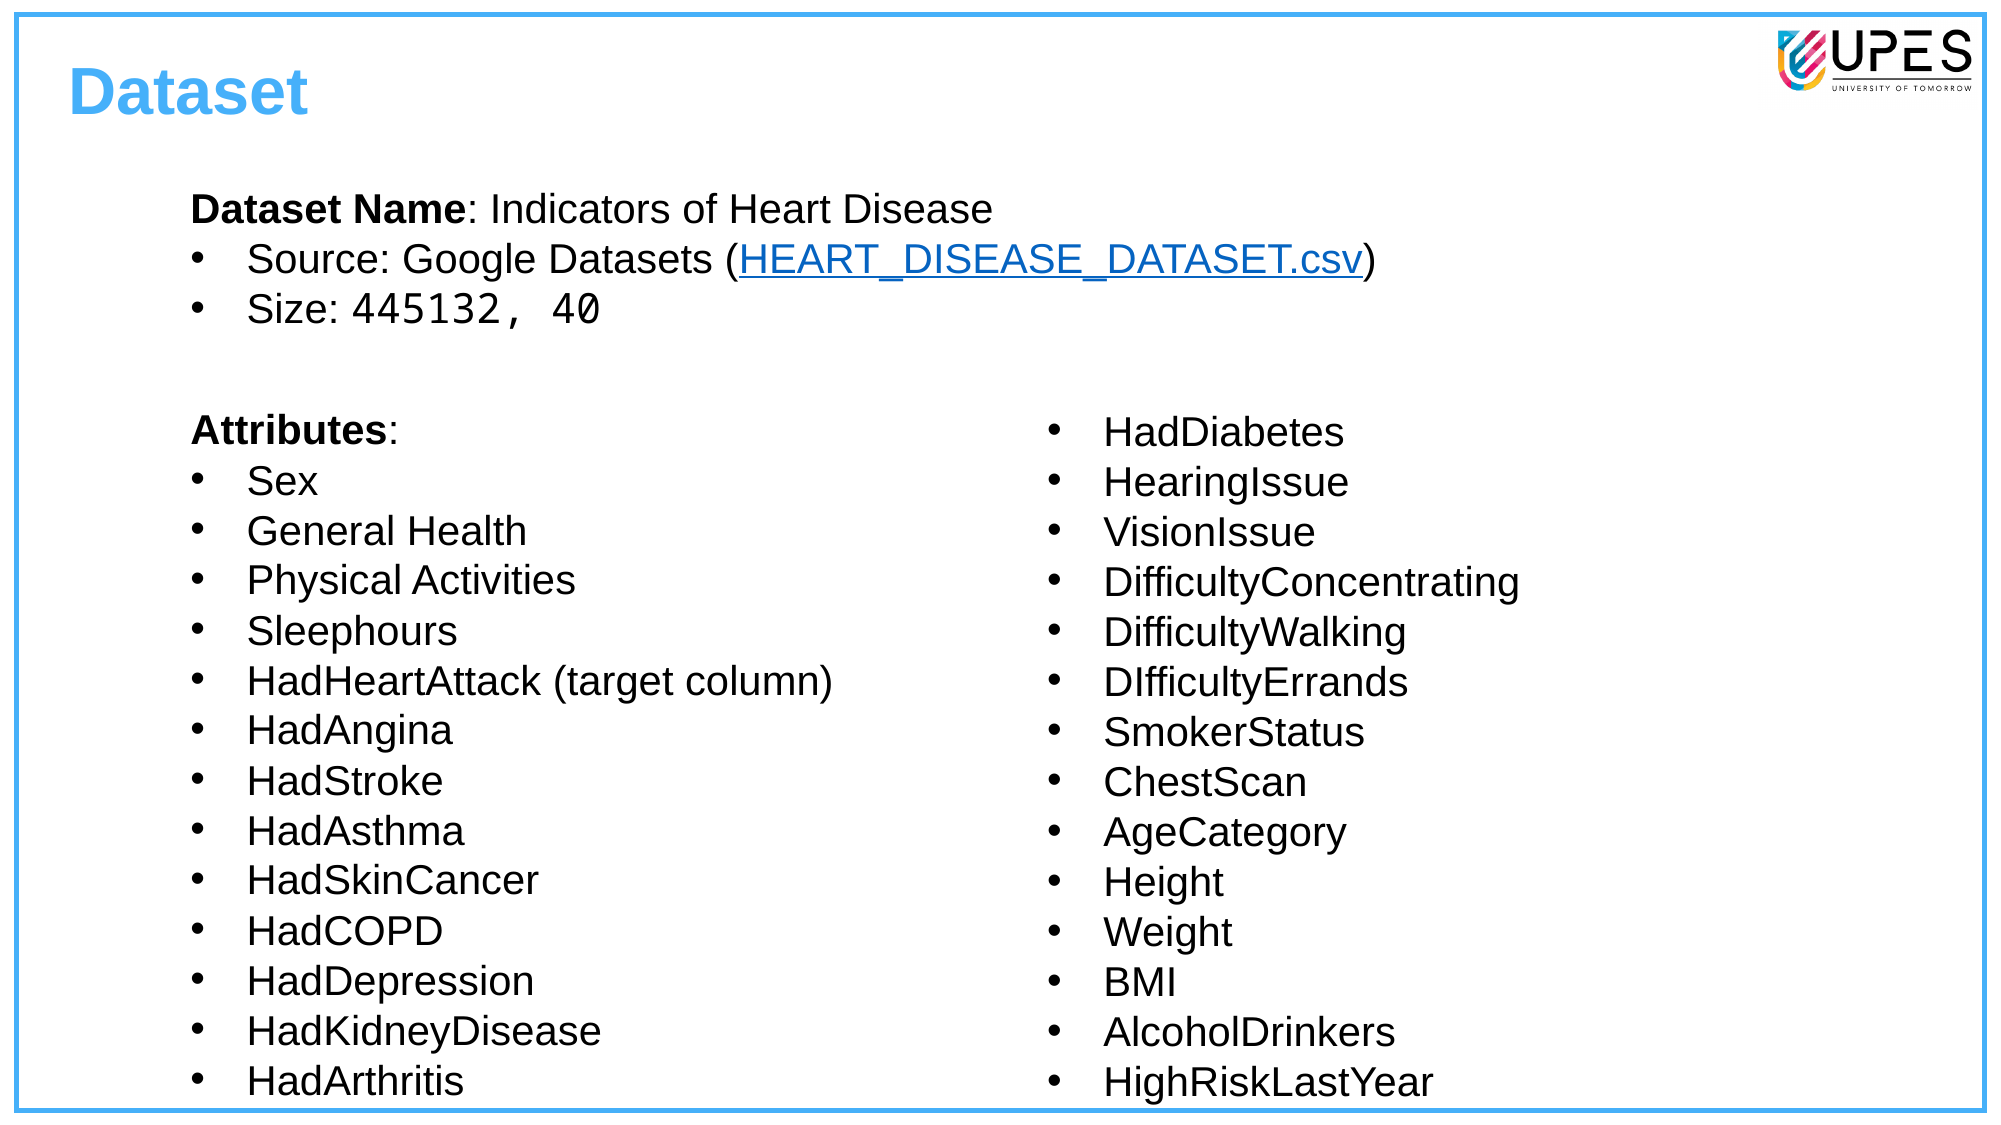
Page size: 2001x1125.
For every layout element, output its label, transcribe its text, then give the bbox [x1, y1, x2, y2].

text_box HadDiabetes HearingIssue VisionIssue DifficultyConcentrating DifficultyWalking DIfficultyErrands SmokerStatus ChestScan AgeCategory Height Weight BMI AlcoholDrinkers HighRiskLastYear [1032, 397, 1720, 1125]
text_box Dataset [53, 40, 1289, 136]
picture [1758, 20, 1978, 110]
text_box Attributes: Sex General Health Physical Activities Sleephours HadHeartAttack (target column) HadAngina HadStroke HadAsthma HadSkinCancer HadCOPD HadDepression HadKidneyDisease HadArthritis [175, 395, 864, 1111]
text_box Dataset Name: Indicators of Heart Disease Source: Google Datasets (HEART_DISEASE_DATASET.csv) Size: 445132, 40 [175, 174, 1800, 340]
